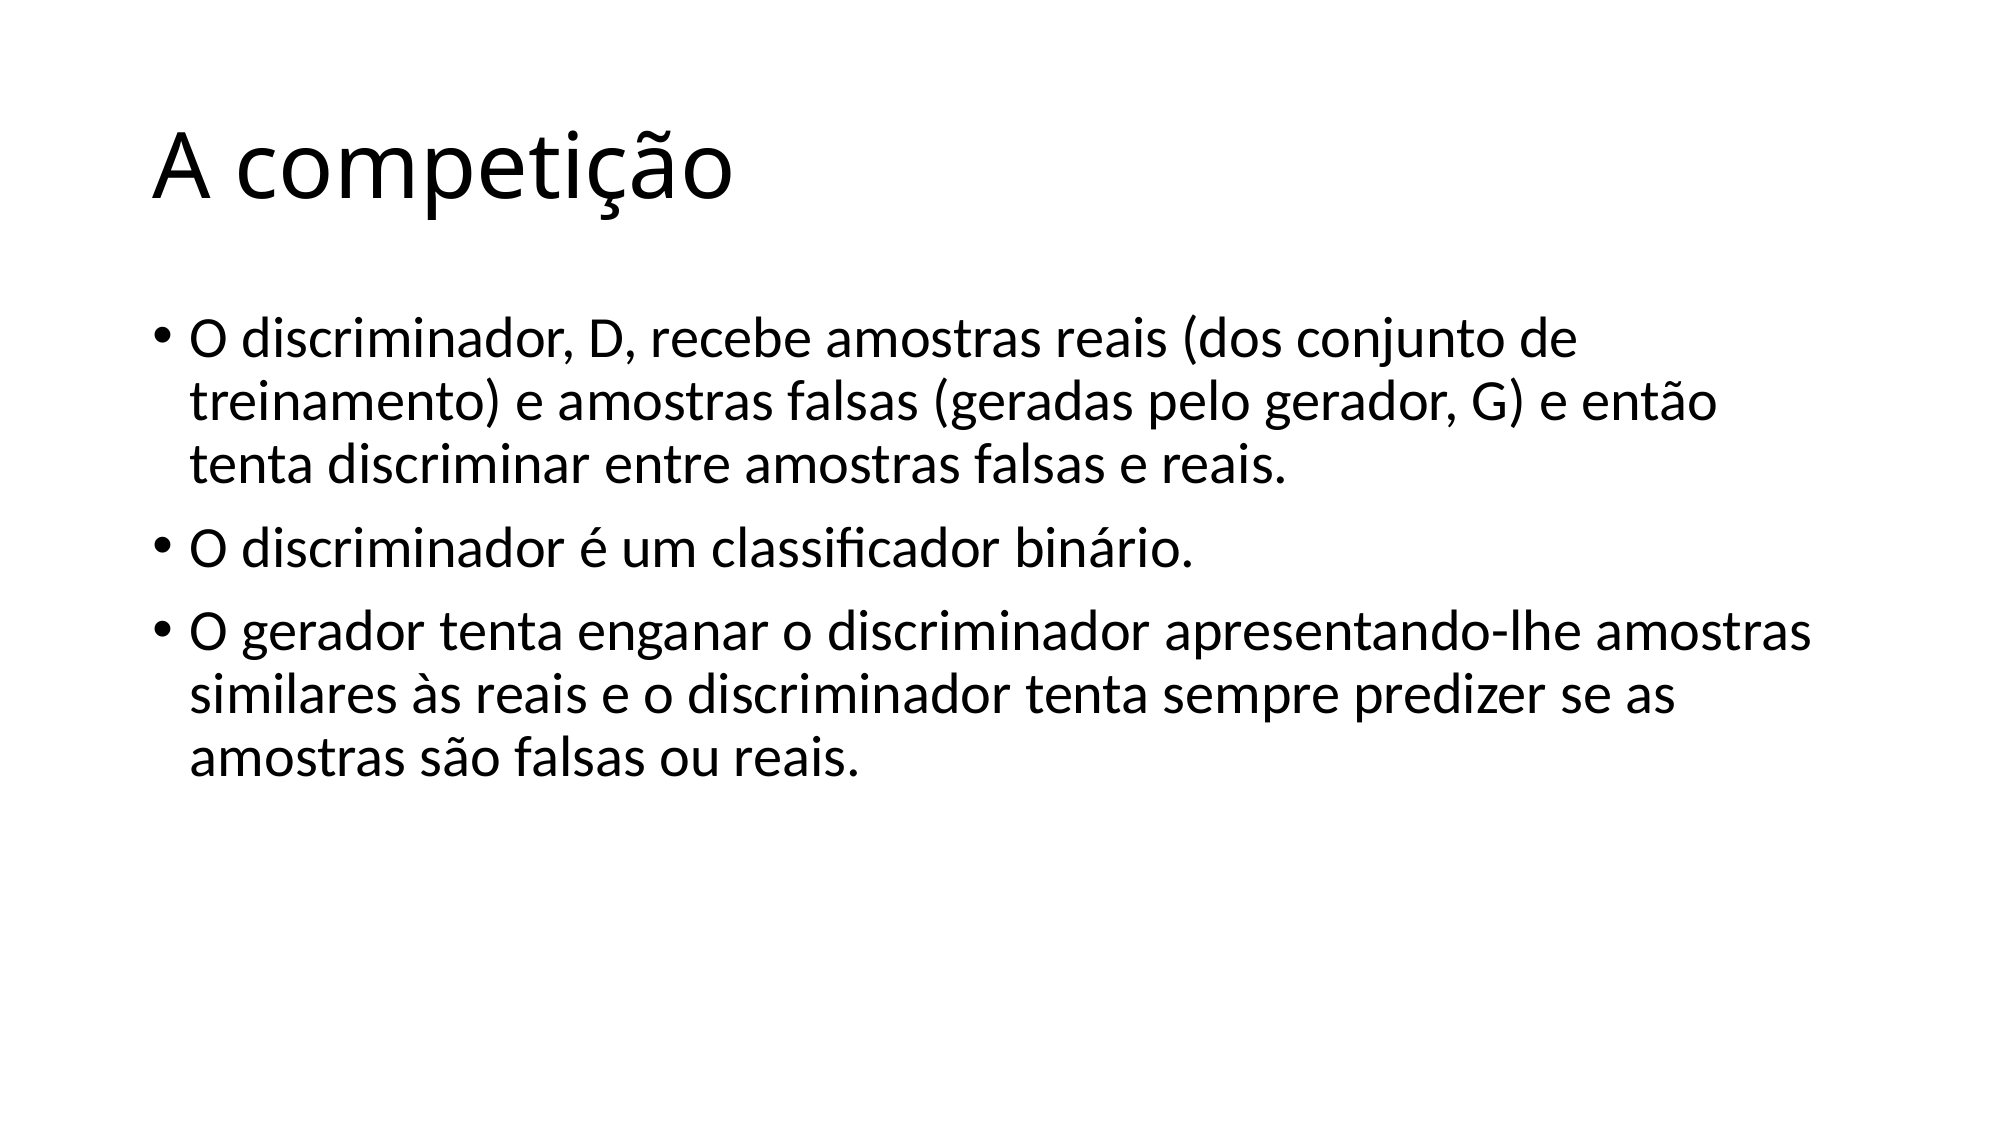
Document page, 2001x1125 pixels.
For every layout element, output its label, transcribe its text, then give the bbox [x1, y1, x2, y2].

list O discriminador, D, recebe amostras reais (dos conjunto de treinamento) e amostras falsas (geradas pelo gerador, G) e então tenta discriminar entre amostras falsas e reais. O discriminador é um classificador binário. O gerador tenta enganar o discriminador apresentando-lhe amostras similares às reais e o discriminador tenta sempre predizer se as amostras são falsas ou reais. [137, 299, 1863, 1014]
title A competição [137, 59, 1863, 278]
